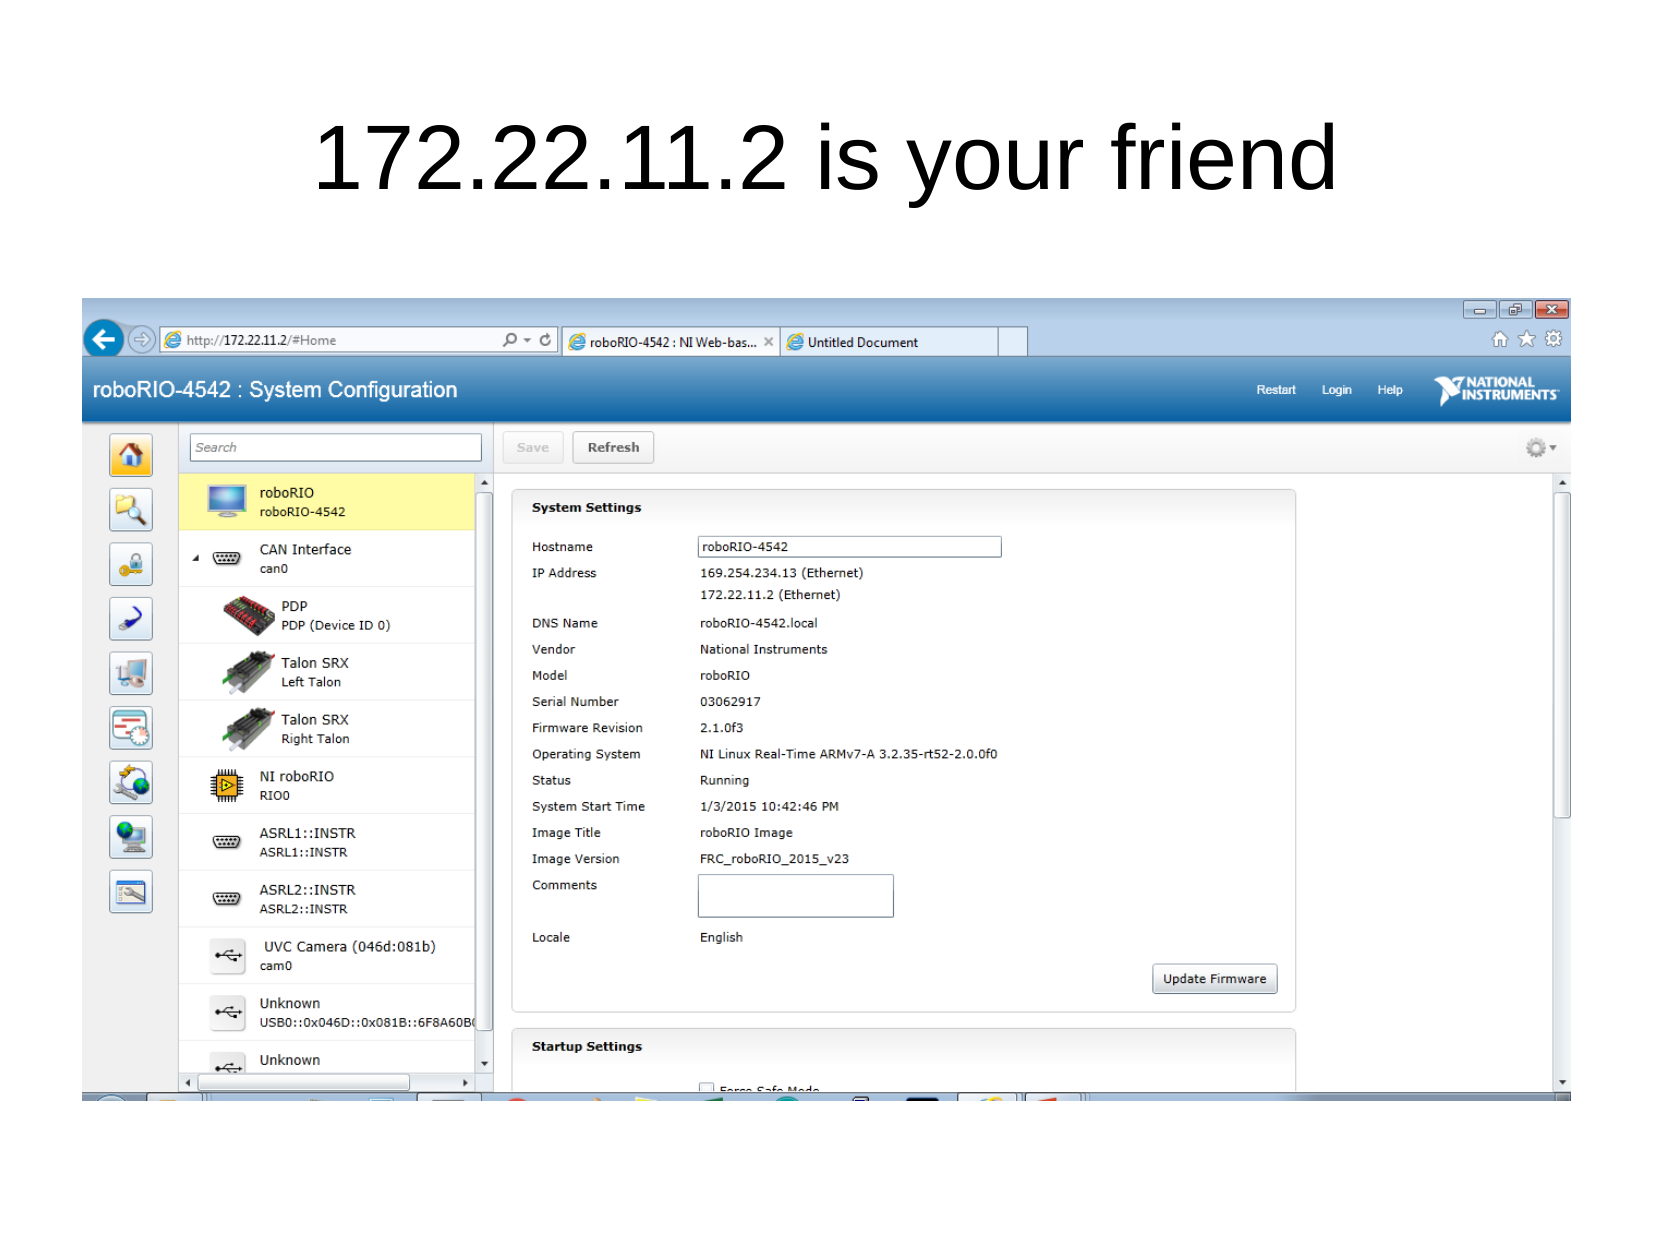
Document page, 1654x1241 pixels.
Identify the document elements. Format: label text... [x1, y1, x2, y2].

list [82, 298, 1571, 1101]
title 172.22.11.2 is your friend [82, 49, 1571, 257]
